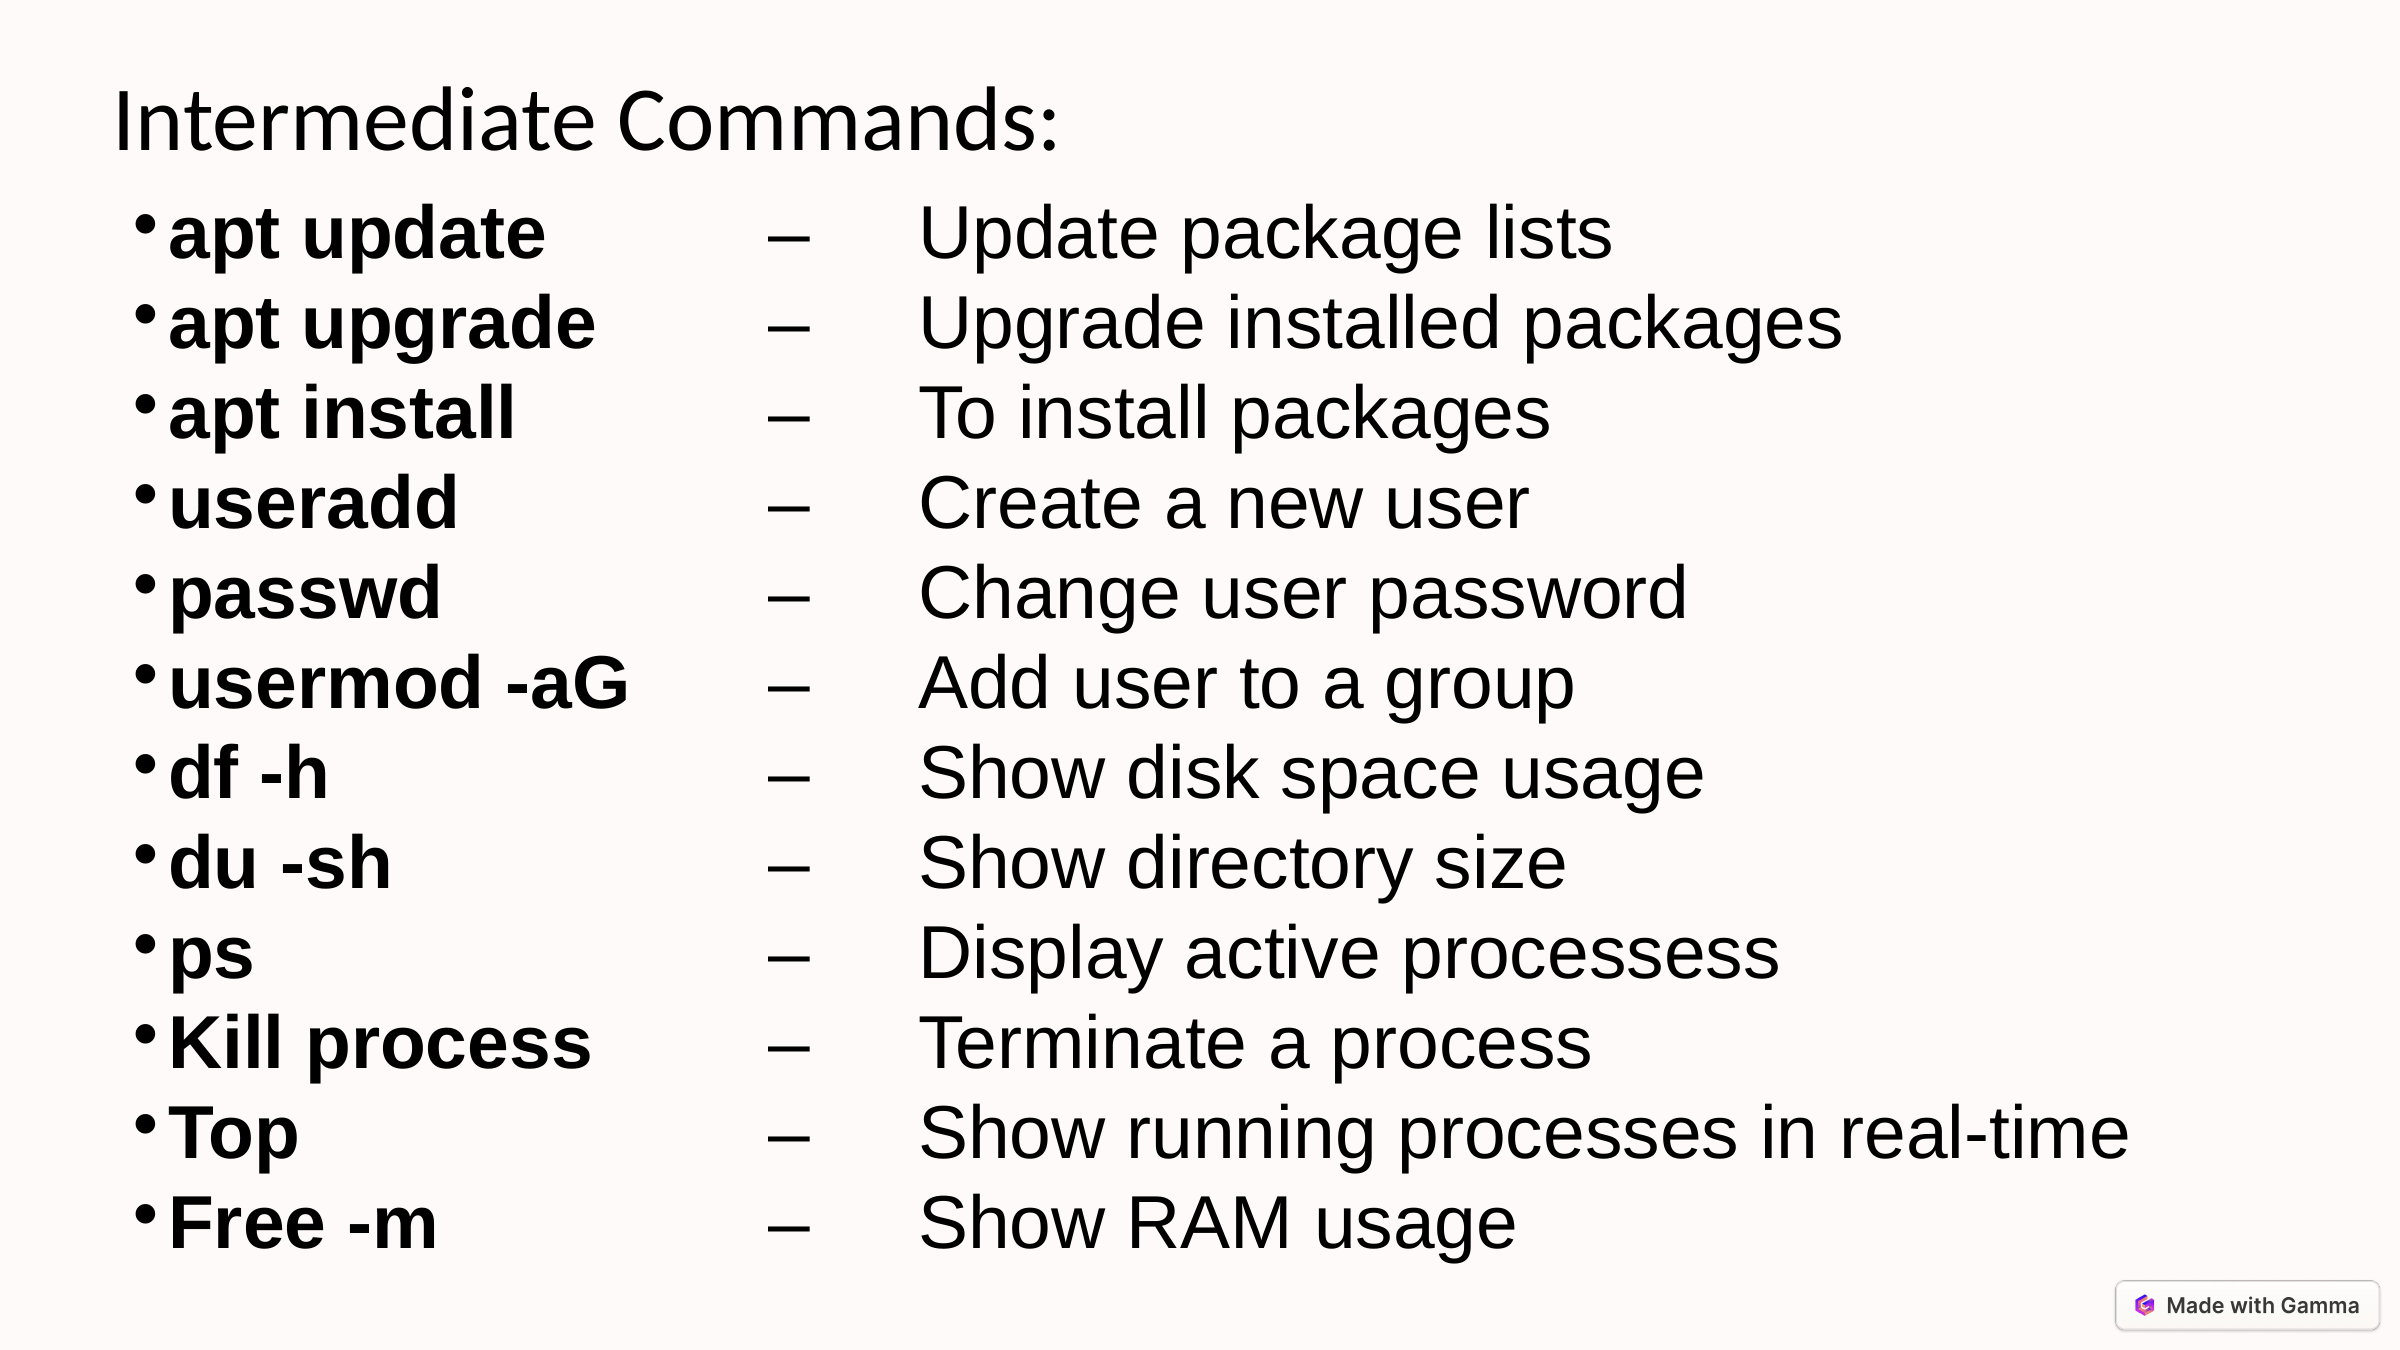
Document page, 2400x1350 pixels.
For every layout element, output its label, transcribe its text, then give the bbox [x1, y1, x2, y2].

text_box apt update – Update package lists apt upgrade – Upgrade installed packages apt install – To install packages useradd – Create a new user passwd – Change user password usermod -aG – Add user to a group df -h – Show disk space usage du -sh – Show directory size ps – Display active processess Kill process – Terminate a process Top – Show running processes in real-time Free -m – Show RAM usage [118, 175, 2363, 1271]
picture [2106, 1271, 2389, 1339]
text_box Intermediate Commands: [88, 58, 1088, 176]
